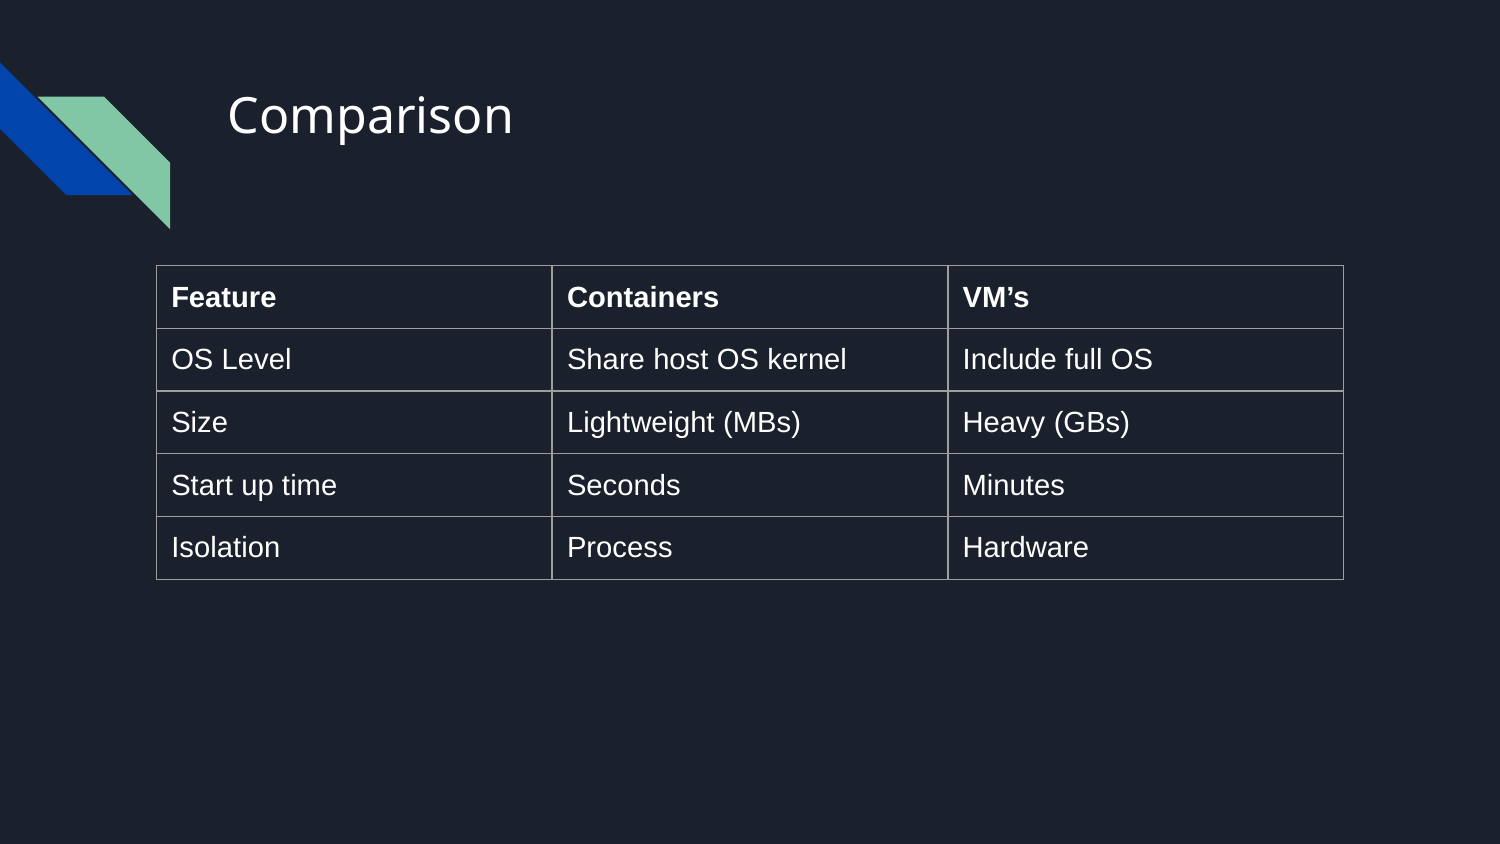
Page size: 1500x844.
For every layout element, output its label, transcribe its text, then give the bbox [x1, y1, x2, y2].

table_cell Process [553, 517, 947, 579]
table_header VM’s [949, 266, 1343, 328]
table_header Feature [157, 266, 551, 328]
table_cell Share host OS kernel [553, 329, 947, 390]
table_cell Start up time [157, 454, 551, 516]
table_cell Seconds [553, 454, 947, 516]
table_cell Heavy (GBs) [949, 392, 1343, 453]
table_header Containers [553, 266, 947, 328]
table_cell OS Level [157, 329, 551, 390]
title Comparison [212, 64, 1368, 215]
table_cell Hardware [949, 517, 1343, 579]
table_cell Lightweight (MBs) [553, 392, 947, 453]
table_cell Size [157, 392, 551, 453]
table_cell Minutes [949, 454, 1343, 516]
table_cell Isolation [157, 517, 551, 579]
table_cell Include full OS [949, 329, 1343, 390]
